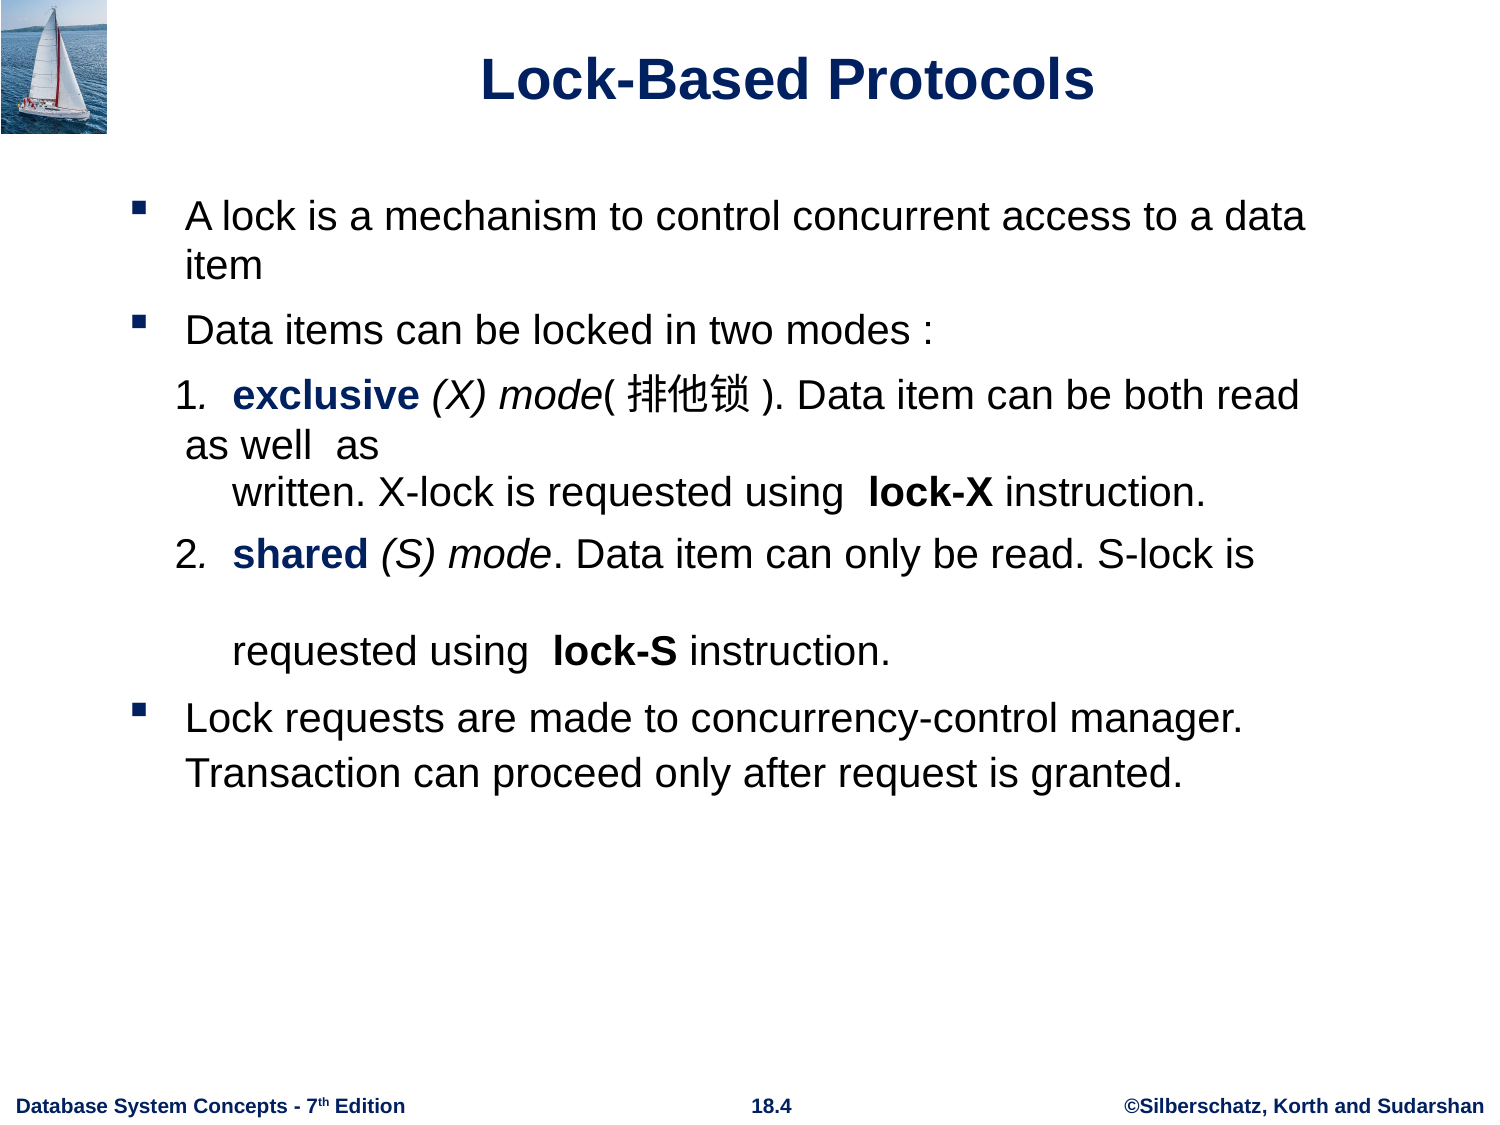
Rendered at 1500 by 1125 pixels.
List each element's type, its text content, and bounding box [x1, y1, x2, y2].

list A lock is a mechanism to control concurrent access to a data item Data items can be locked in two modes : 1. exclusive (X) mode(排他锁). Data item can be both read as well as written. X-lock is requested using lock-X instruction. 2. shared (S) mode. Data item can only be read. S-lock is requested using lock-S instruction. Lock requests are made to concurrency-control manager. Transaction can proceed only after request is granted. [113, 180, 1368, 1062]
picture [1, 0, 107, 134]
title Lock-Based Protocols [125, 18, 1452, 120]
